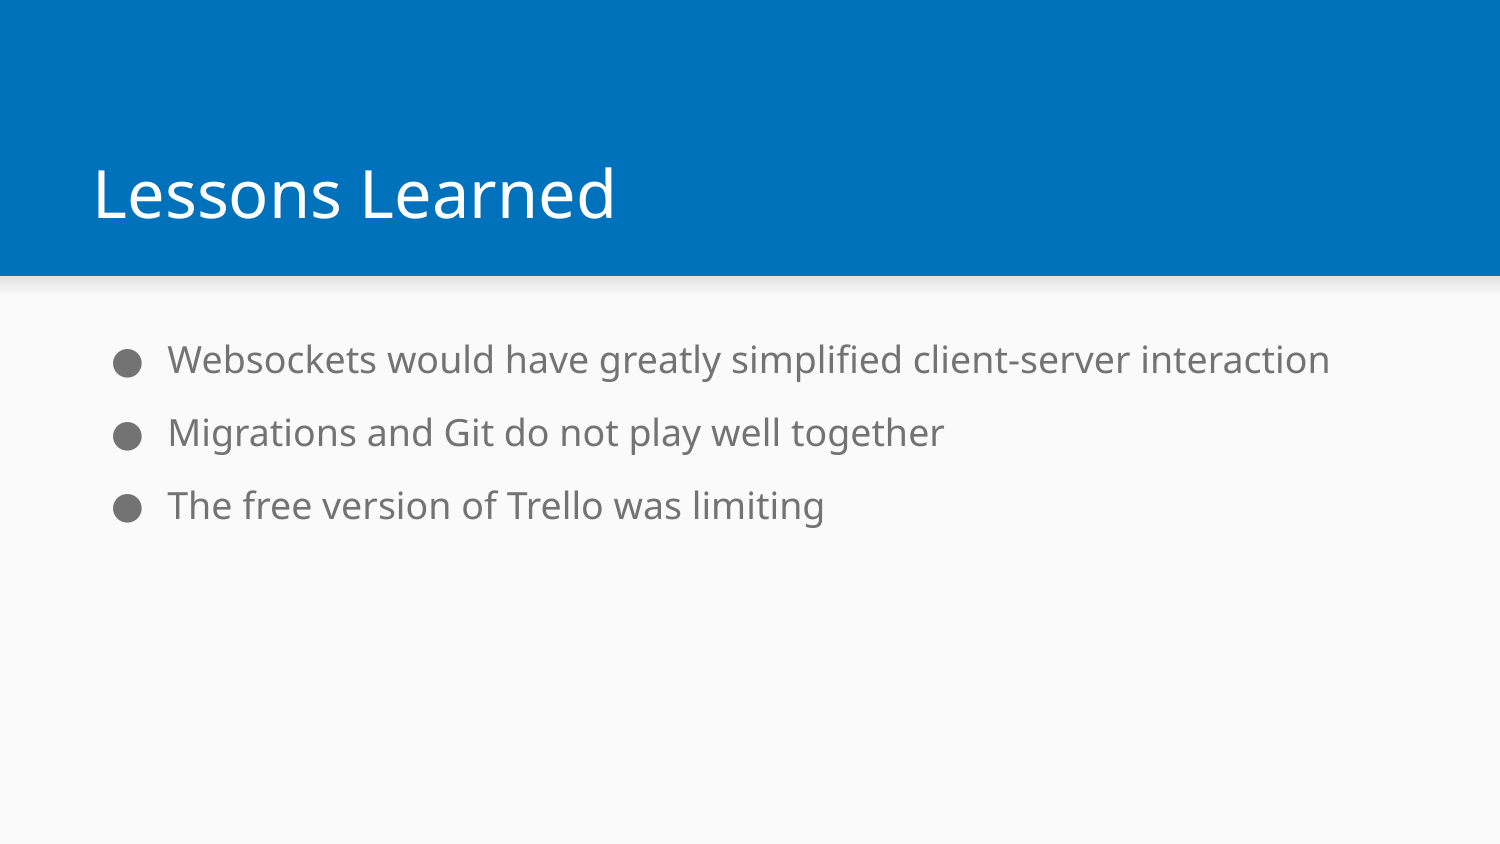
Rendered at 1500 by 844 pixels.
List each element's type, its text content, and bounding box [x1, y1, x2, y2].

title Lessons Learned [77, 121, 1427, 248]
list Websockets would have greatly simplified client-server interaction Migrations and Git do not play well together The free version of Trello was limiting [77, 314, 1427, 760]
